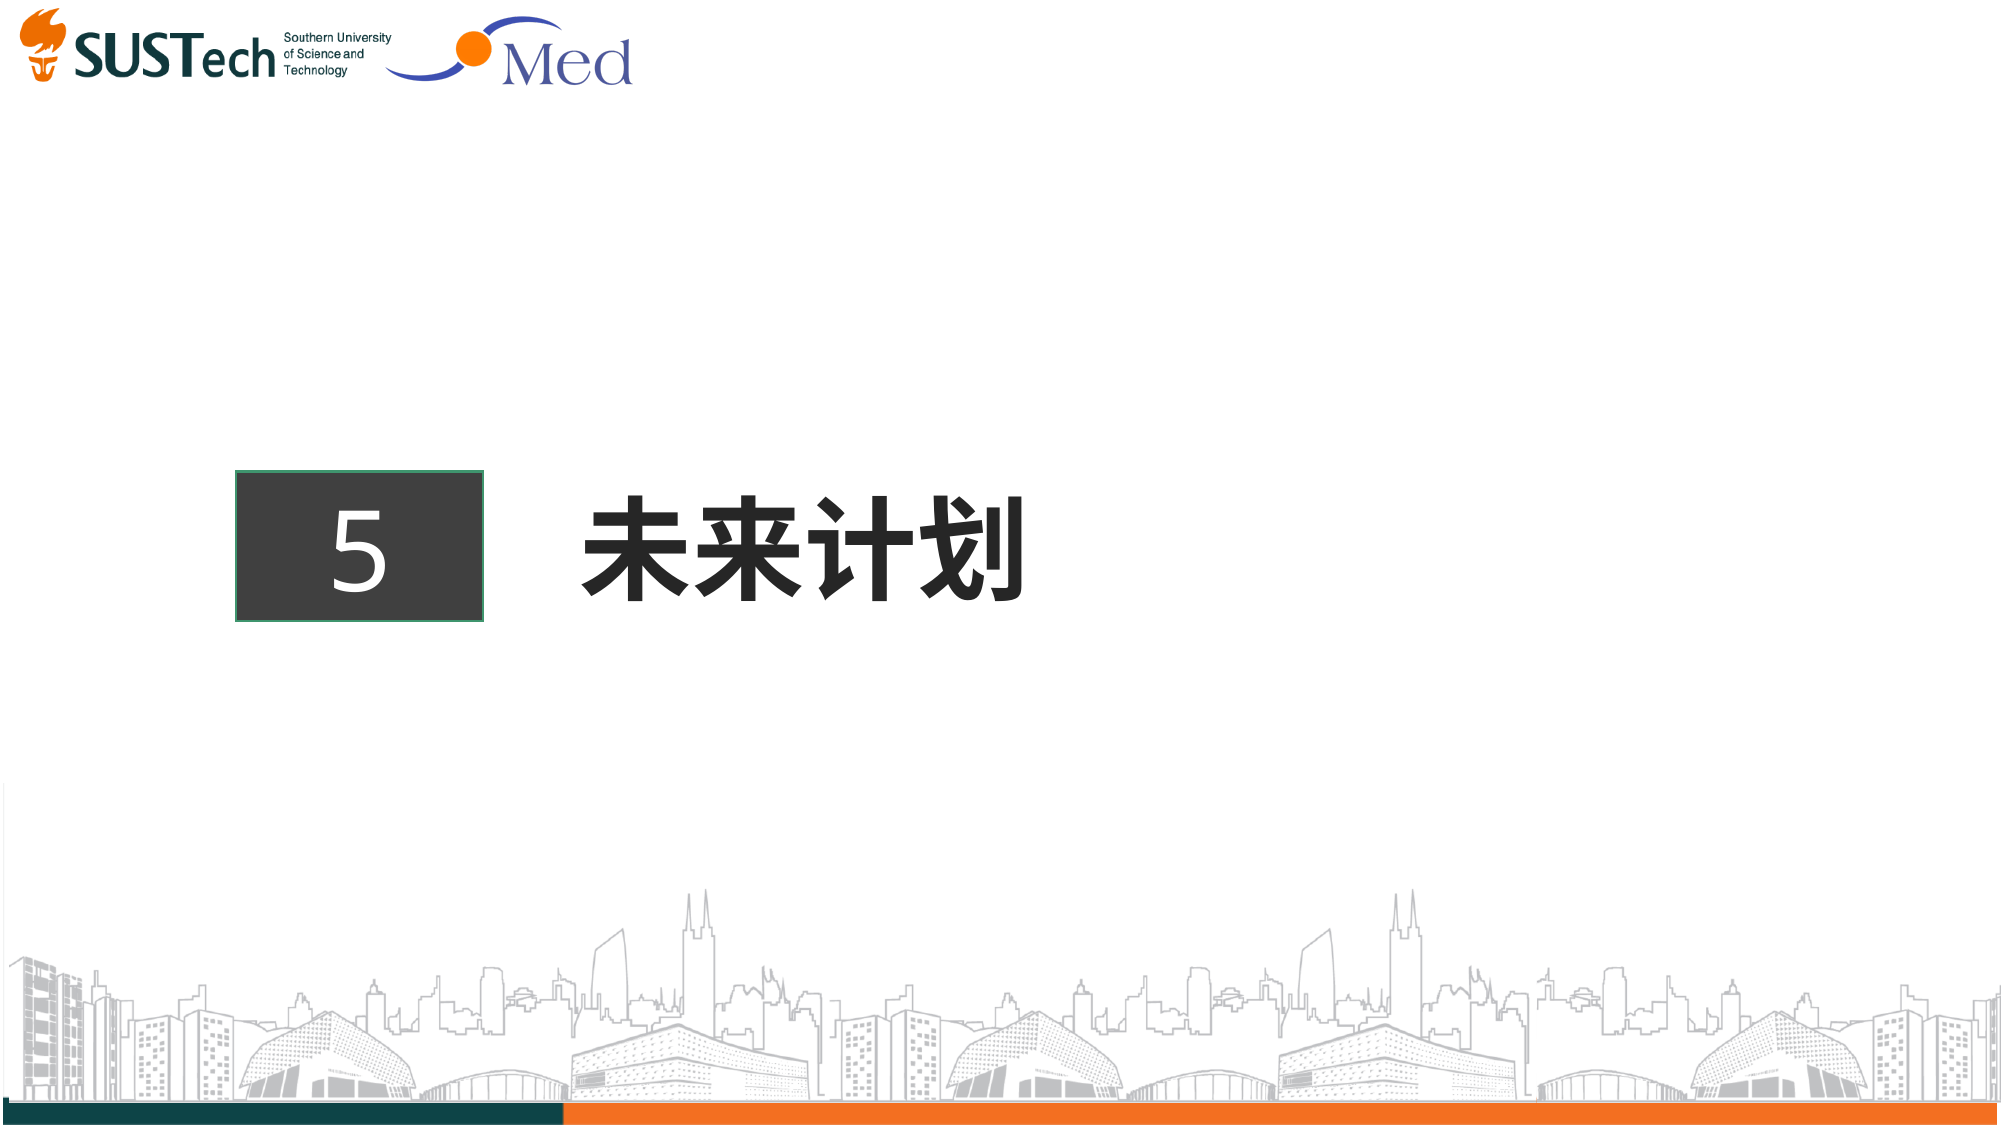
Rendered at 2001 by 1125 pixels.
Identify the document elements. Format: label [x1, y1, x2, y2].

text_box [3, 0, 2000, 1125]
picture [385, 0, 640, 177]
